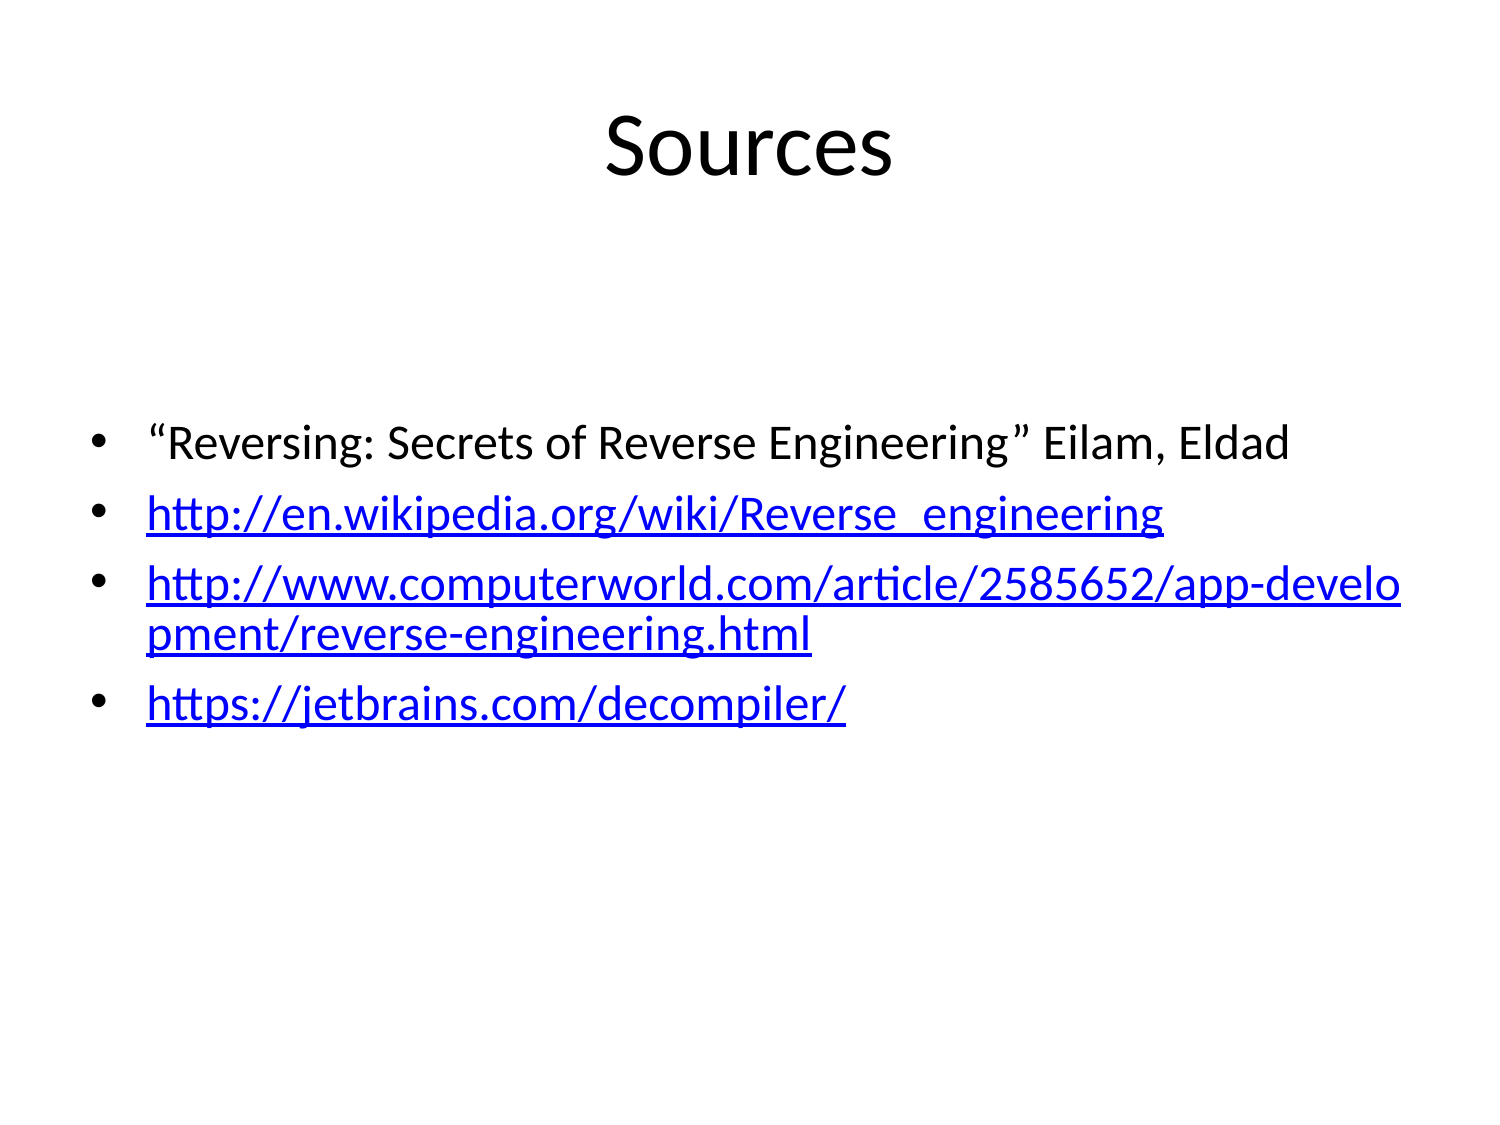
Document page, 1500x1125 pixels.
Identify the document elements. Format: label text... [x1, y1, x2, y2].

title Sources [75, 45, 1425, 233]
list “Reversing: Secrets of Reverse Engineering” Eilam, Eldad http://en.wikipedia.org/wiki/Reverse_engineering http://www.computerworld.com/article/2585652/app-development/reverse-engineering.html https://jetbrains.com/decompiler/ [75, 262, 1425, 1005]
